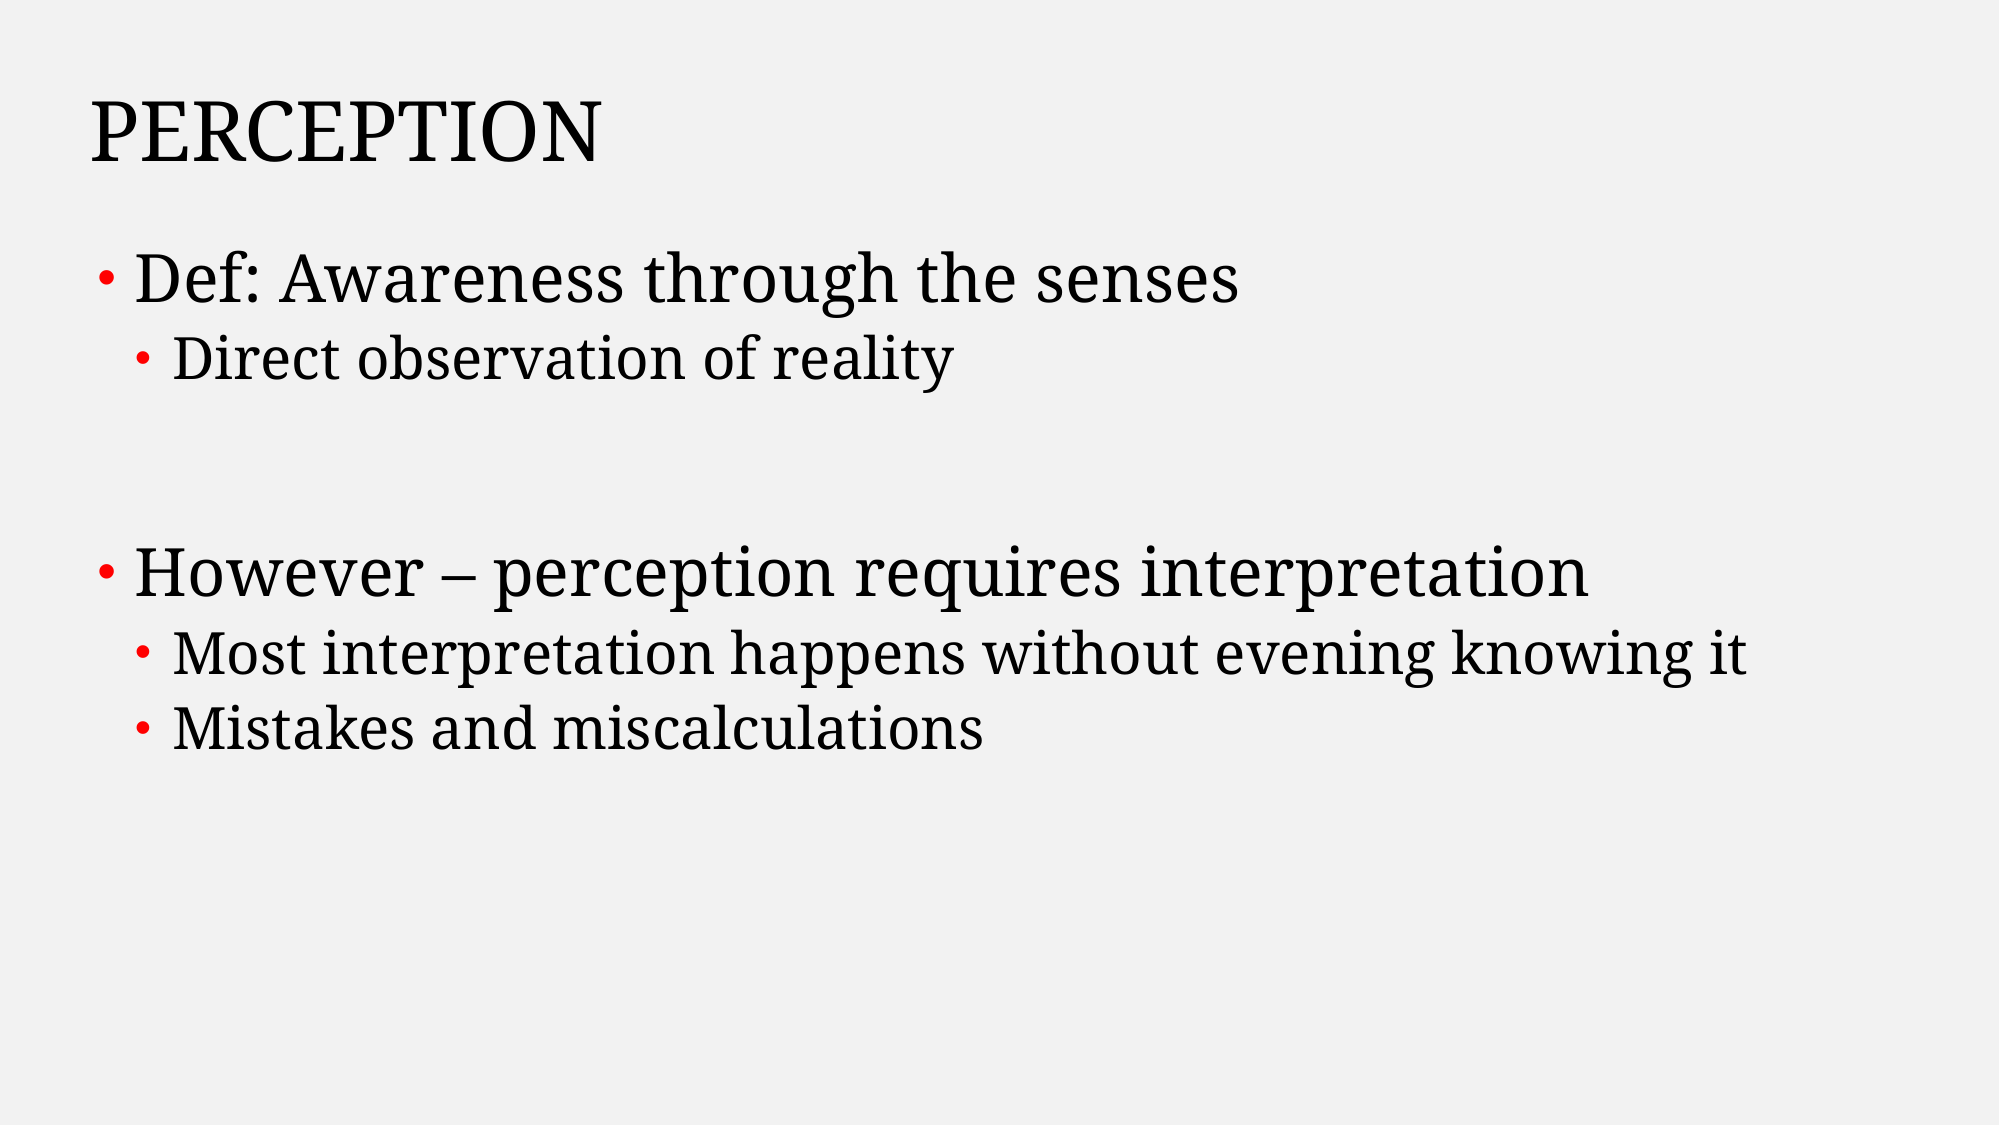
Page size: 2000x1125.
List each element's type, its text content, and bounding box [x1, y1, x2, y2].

list Def: Awareness through the senses Direct observation of reality However – perception requires interpretation Most interpretation happens without evening knowing it Mistakes and miscalculations [74, 237, 1925, 1075]
title Perception [74, 45, 1925, 188]
